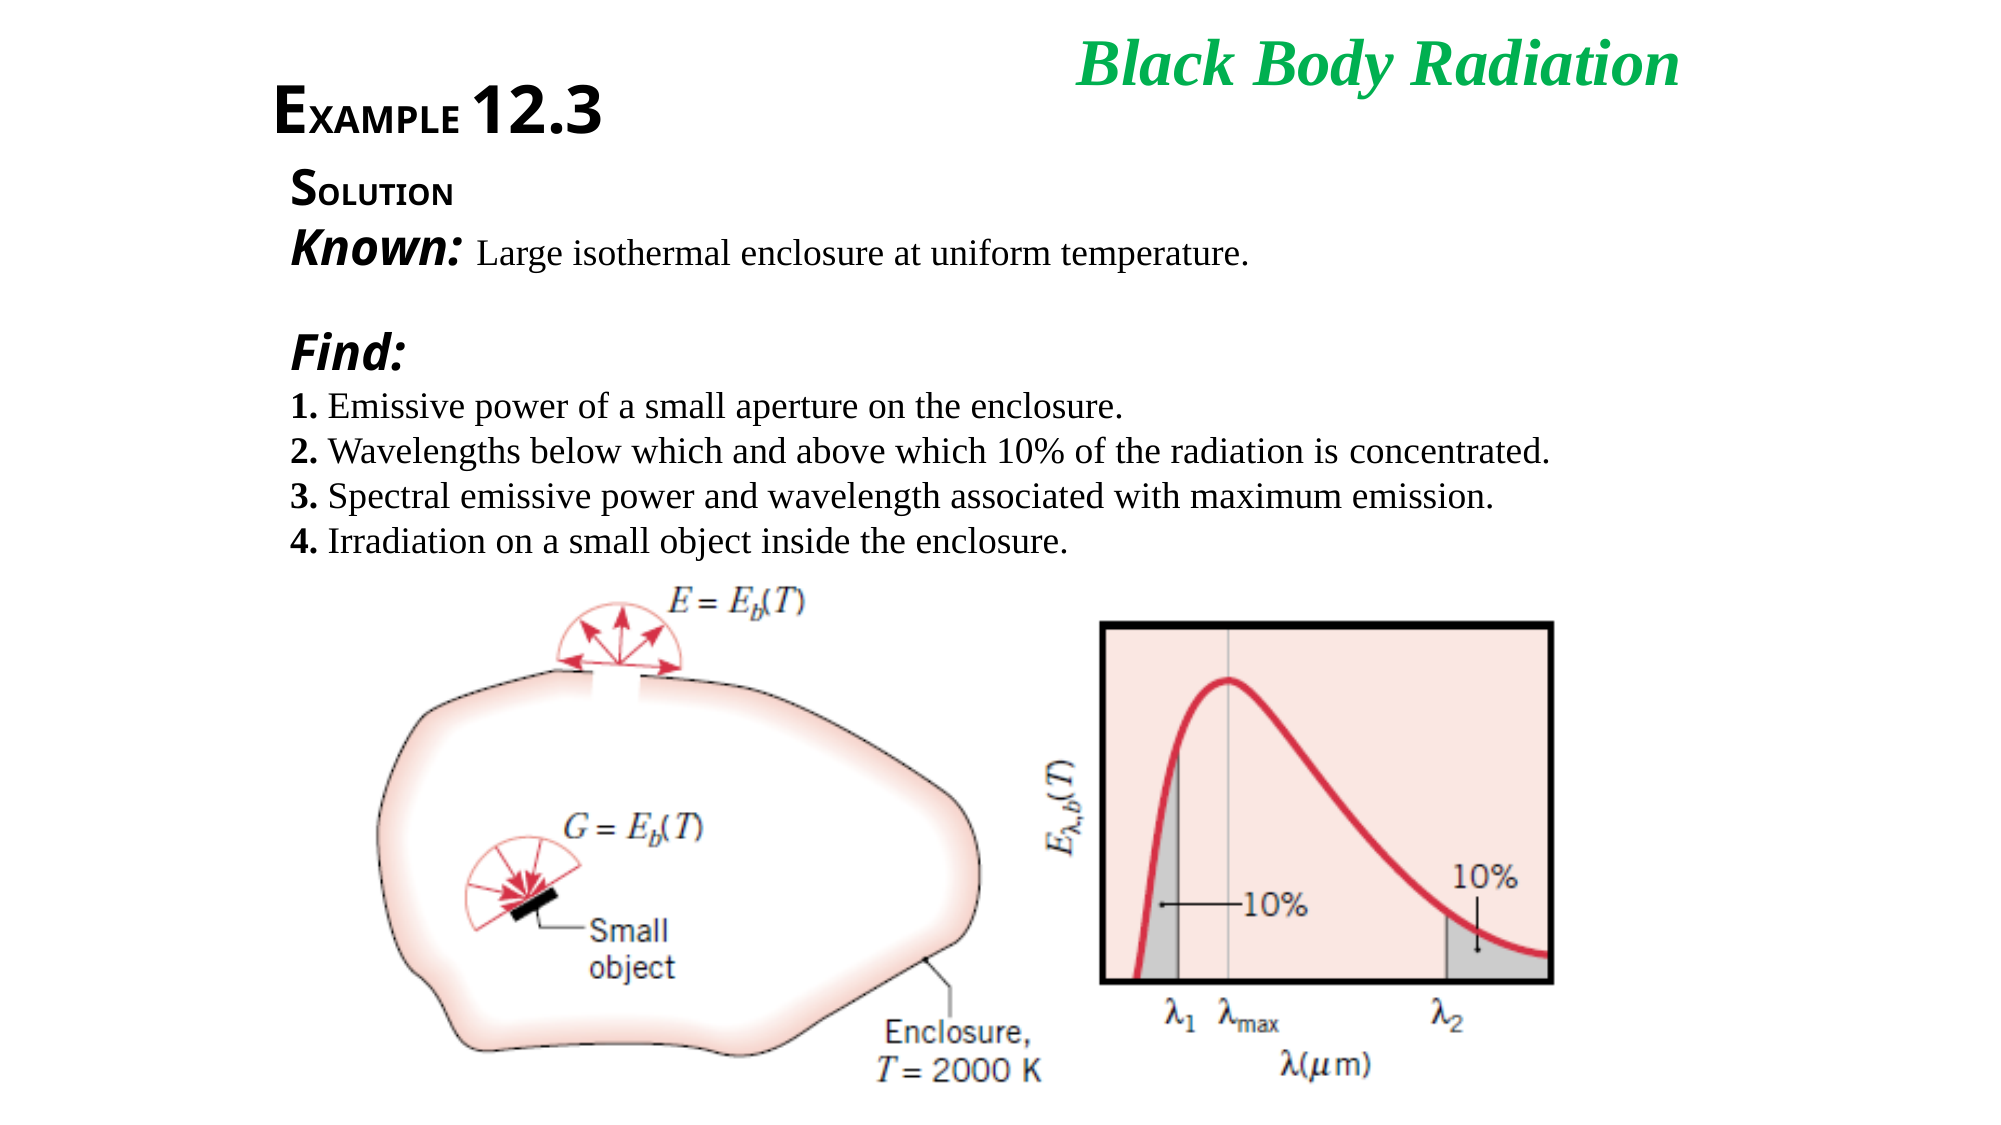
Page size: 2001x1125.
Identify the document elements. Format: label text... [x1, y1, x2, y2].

text_box EXAMPLE 12.3 [256, 59, 620, 154]
text_box Black Body Radiation [1062, 11, 1750, 106]
picture [275, 572, 1635, 1117]
text_box SOLUTION Known: Large isothermal enclosure at uniform temperature. Find: 1. Emissive power of a small aperture on the enclosure. 2. Wavelengths below which and above which 10% of the radiation is concentrated. 3. Spectral emissive power and wavelength associated with maximum emission. 4. Irradiation on a small object inside the enclosure. [275, 148, 1731, 569]
